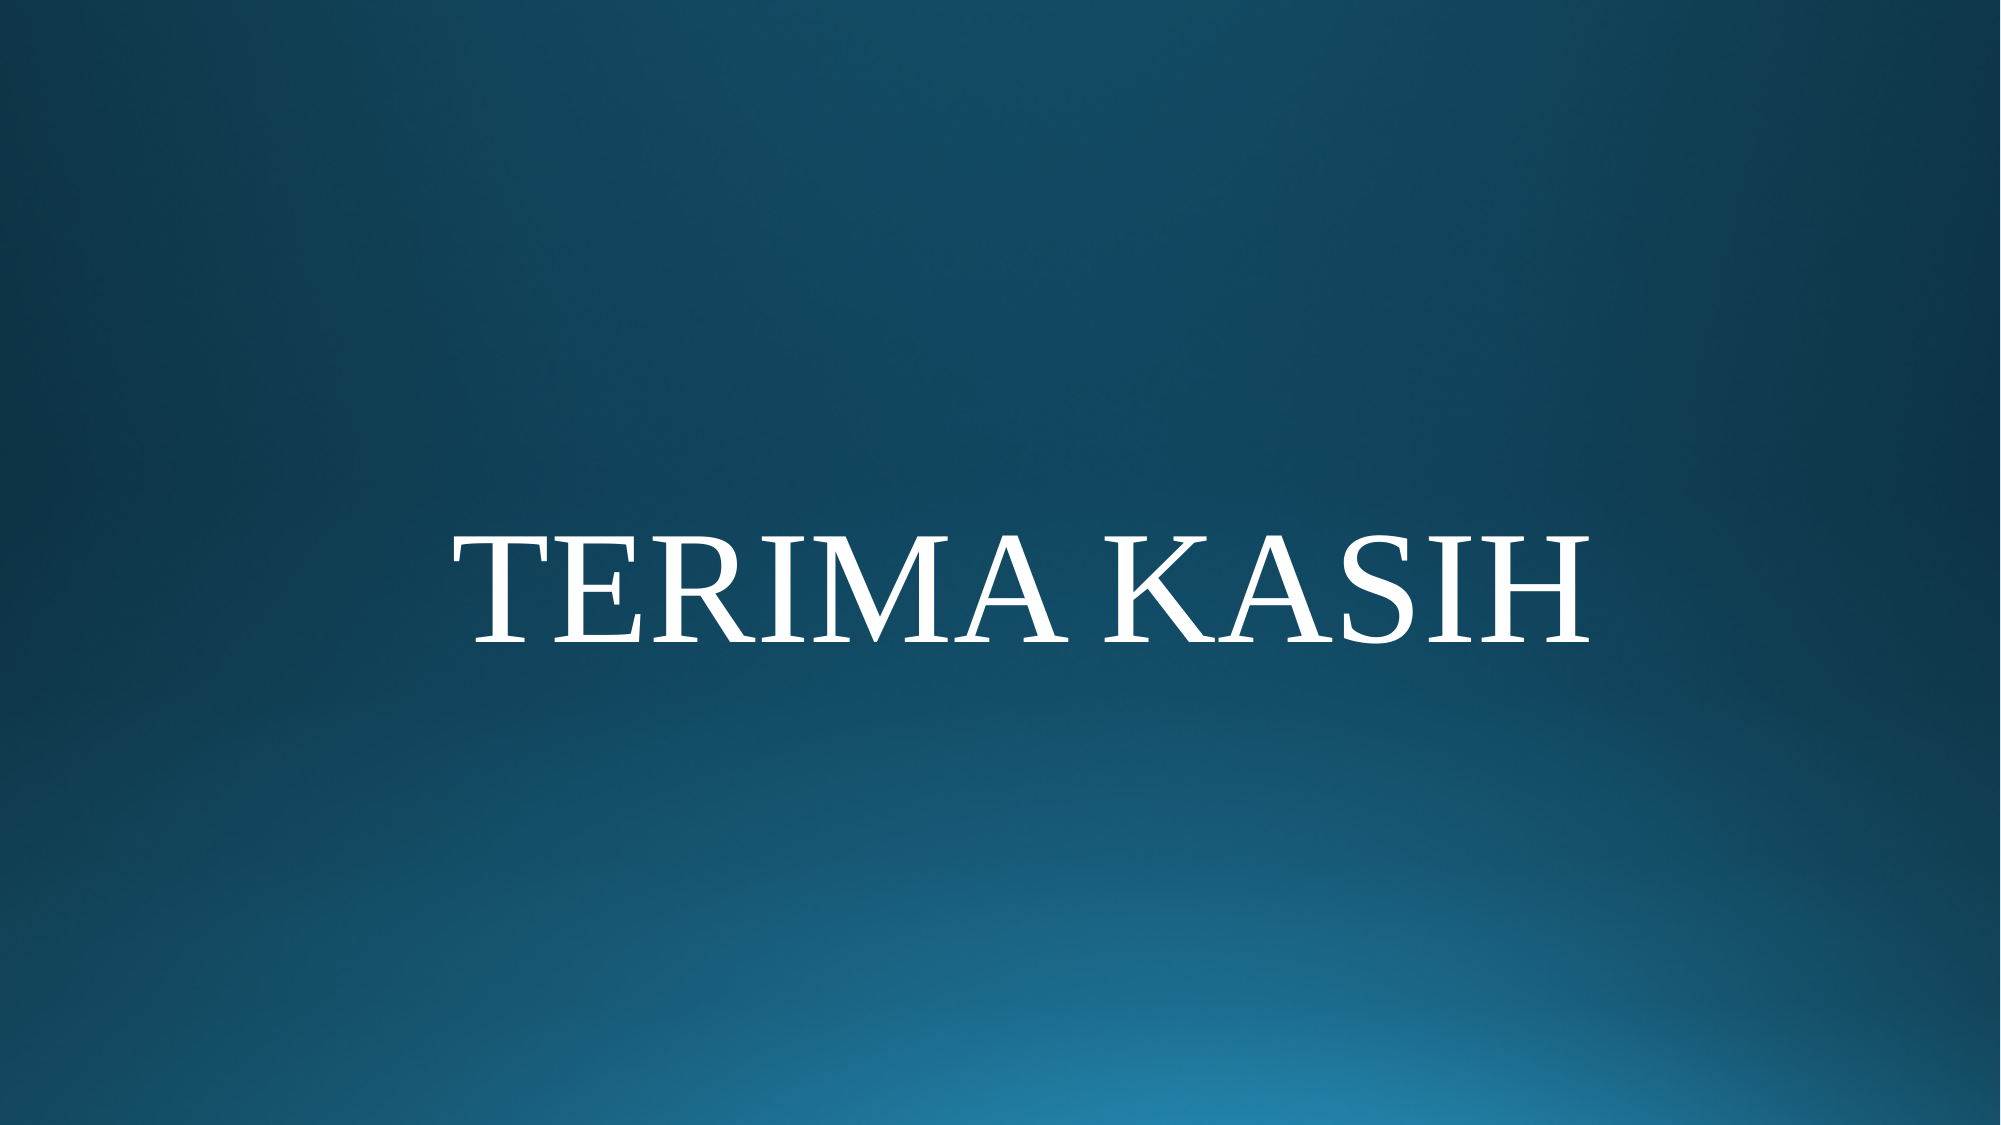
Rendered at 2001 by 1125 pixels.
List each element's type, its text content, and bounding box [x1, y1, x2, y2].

list TERIMA KASIH [183, 495, 1863, 686]
picture [0, 0, 2001, 1125]
